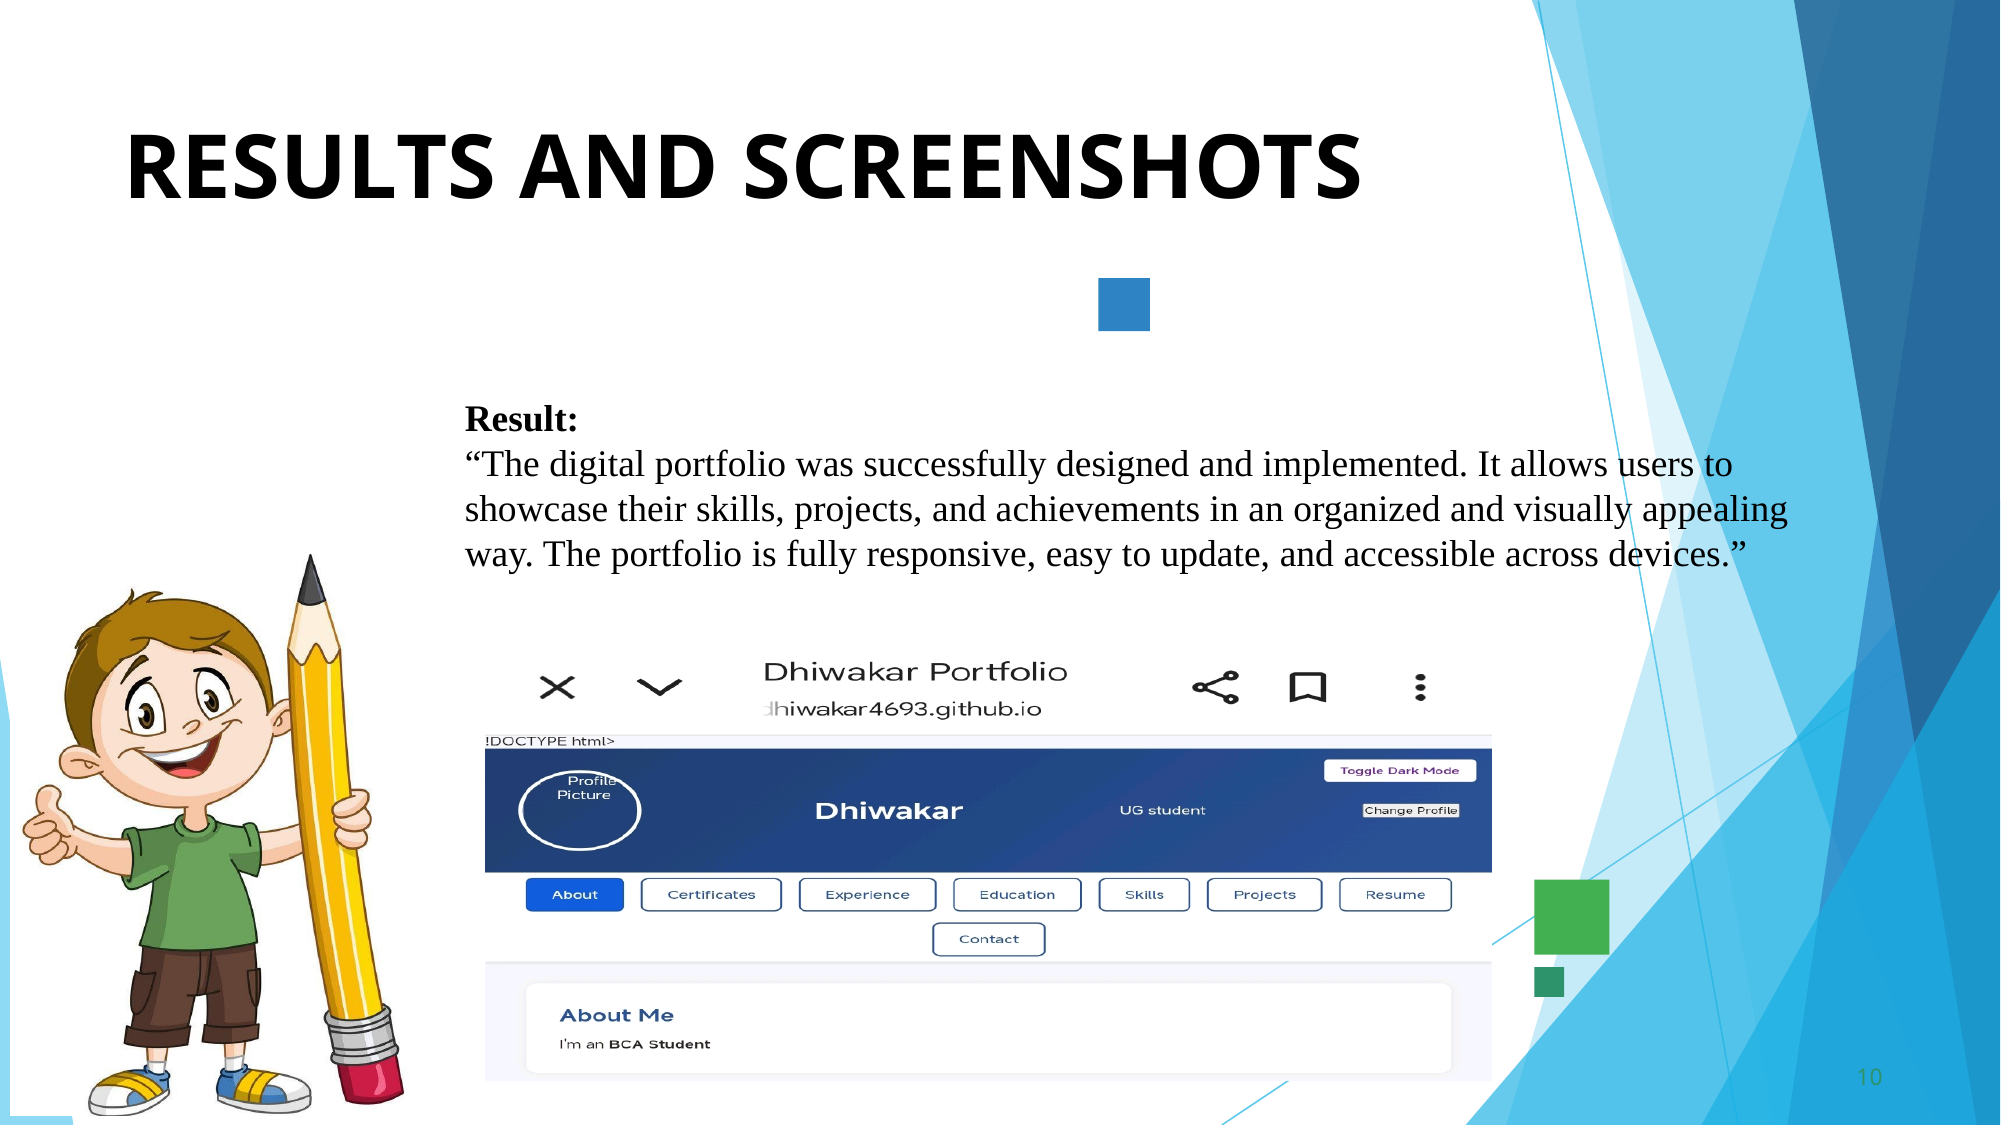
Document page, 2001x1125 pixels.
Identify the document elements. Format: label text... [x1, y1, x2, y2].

picture [10, 554, 416, 1116]
text_box 10 [1849, 1061, 1888, 1095]
text_box Result: “The digital portfolio was successfully designed and implemented. It allows users to showcase their skills, projects, and achievements in an organized and visually appealing way. The portfolio is fully responsive, easy to update, and accessible across devices.” [449, 386, 1850, 581]
title RESULTS AND SCREENSHOTS [121, 107, 1513, 298]
picture [485, 648, 1492, 1081]
text_box [1534, 879, 1610, 955]
text_box [1534, 967, 1565, 997]
text_box [1098, 298, 1150, 332]
